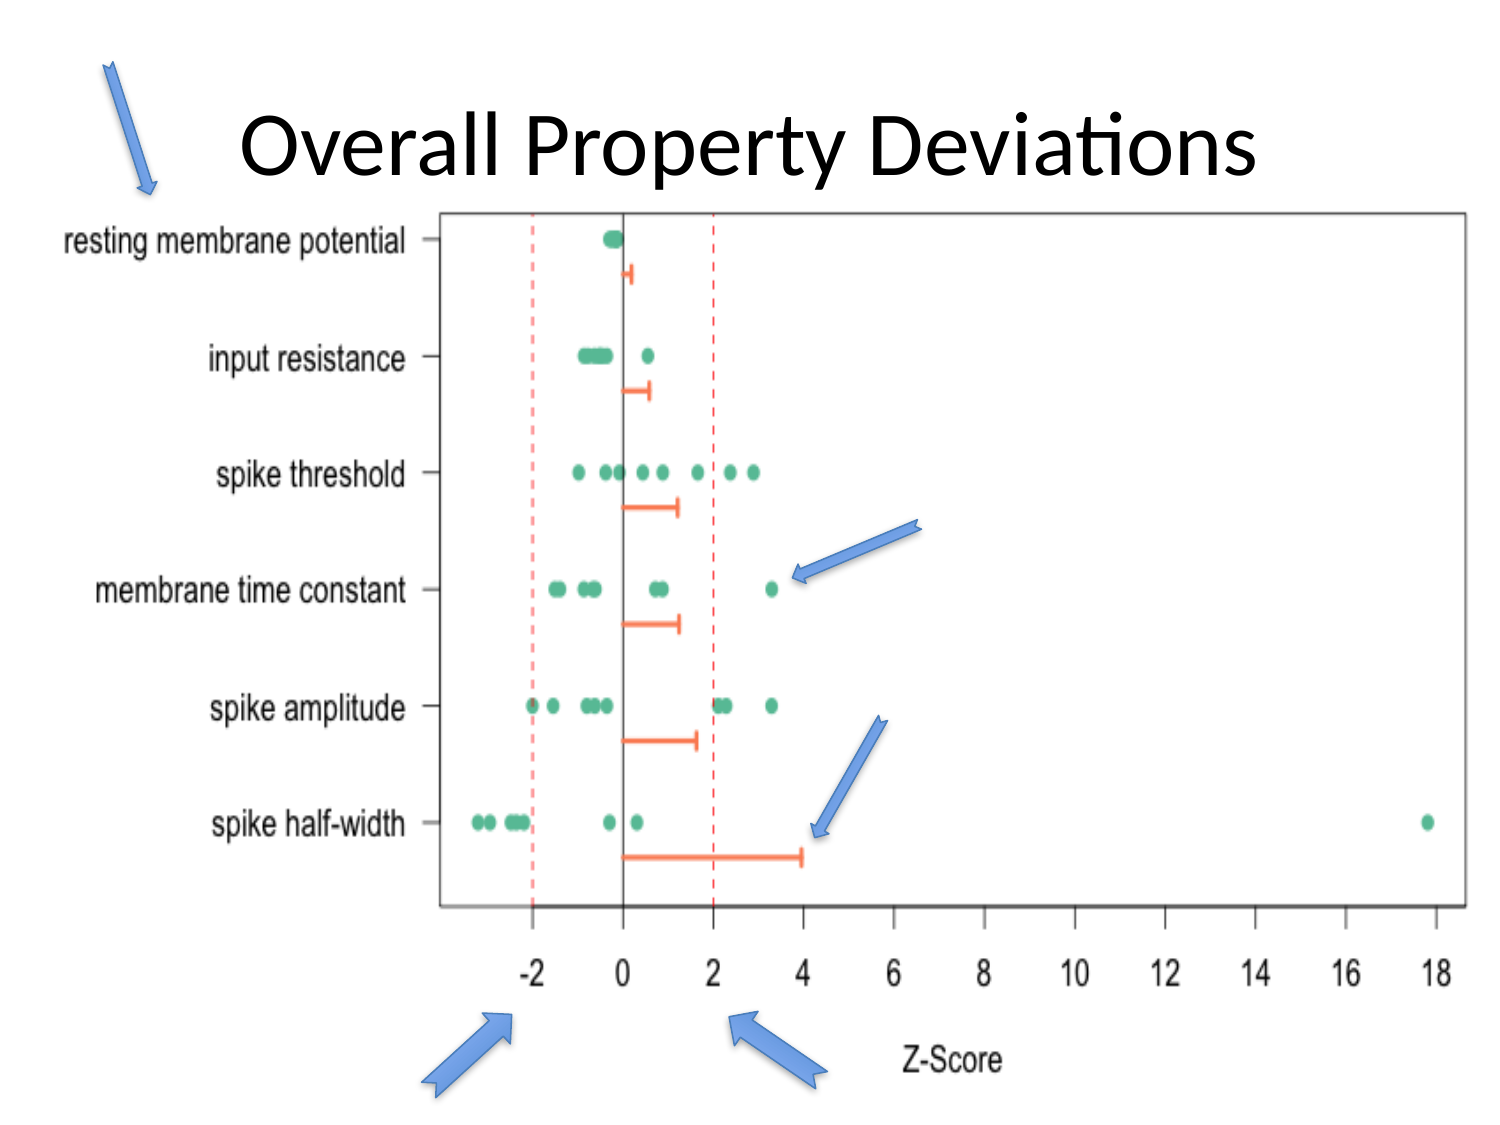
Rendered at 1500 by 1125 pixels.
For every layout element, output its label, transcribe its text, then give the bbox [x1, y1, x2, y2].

text_box [102, 61, 158, 196]
title Overall Property Deviations [75, 45, 1425, 196]
picture [0, 197, 1500, 1125]
